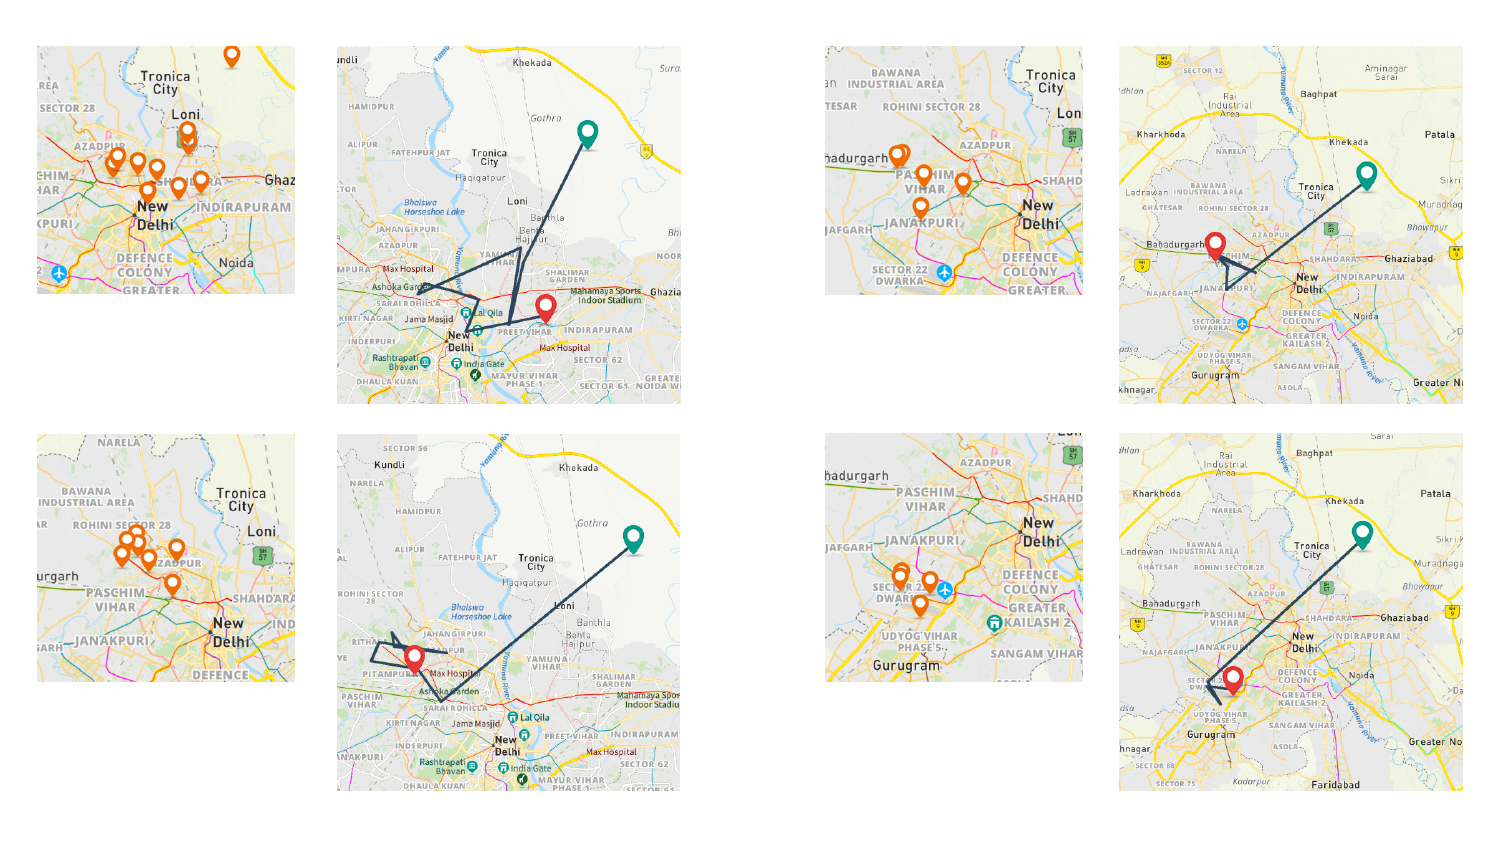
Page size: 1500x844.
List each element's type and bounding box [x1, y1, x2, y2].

picture [37, 46, 296, 295]
picture [1119, 433, 1463, 792]
picture [1119, 46, 1463, 405]
picture [824, 433, 1083, 682]
picture [337, 434, 680, 791]
picture [337, 46, 681, 405]
picture [824, 46, 1083, 295]
picture [37, 434, 296, 682]
